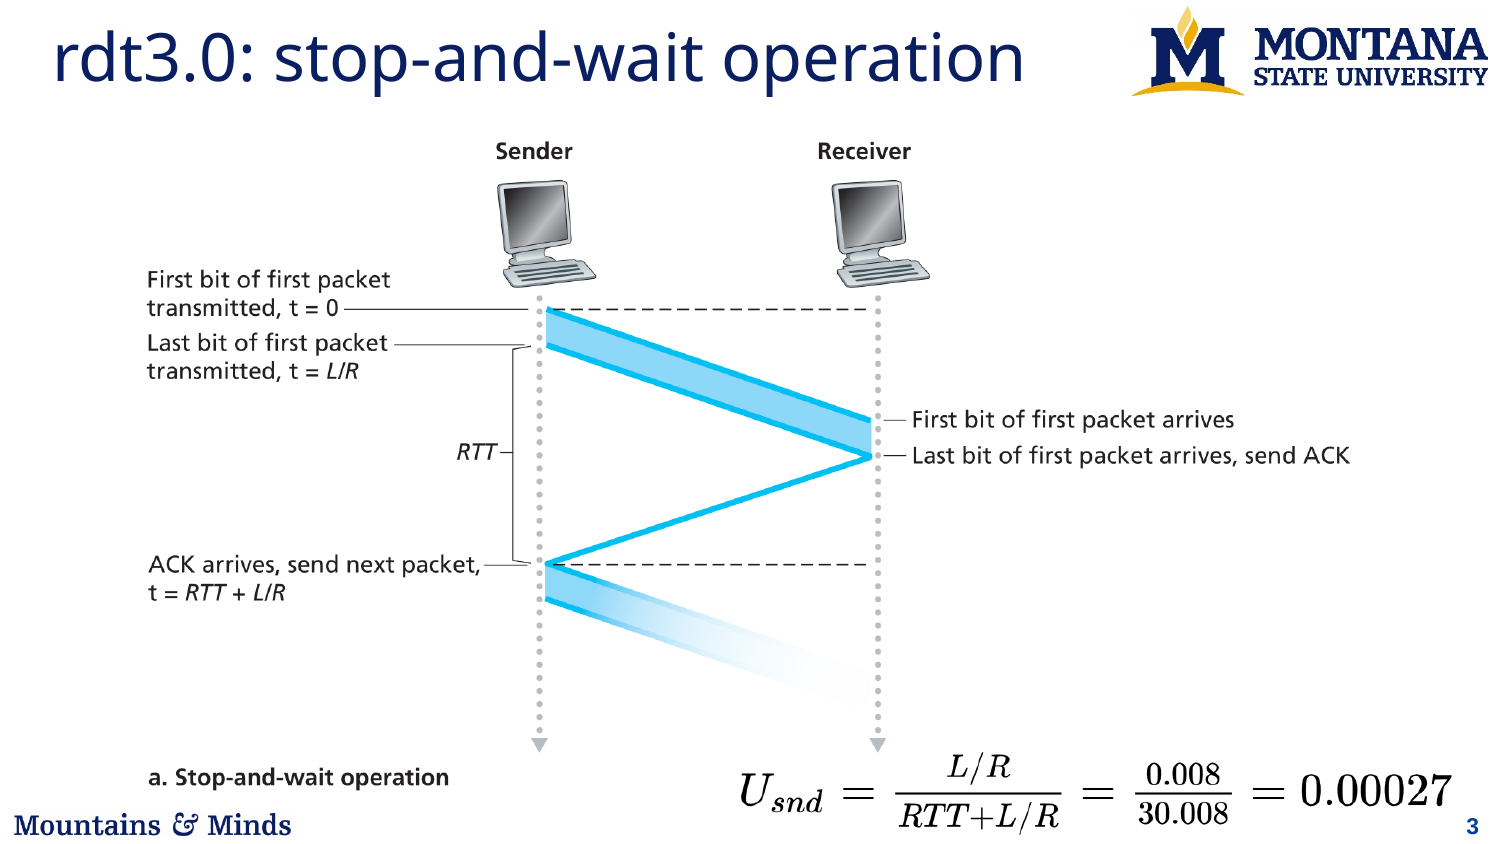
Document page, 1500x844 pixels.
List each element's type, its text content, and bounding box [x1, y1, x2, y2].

picture [136, 127, 1452, 839]
picture [1132, 6, 1488, 96]
title rdt3.0: stop-and-wait operation [37, 9, 1125, 100]
picture [12, 810, 294, 836]
